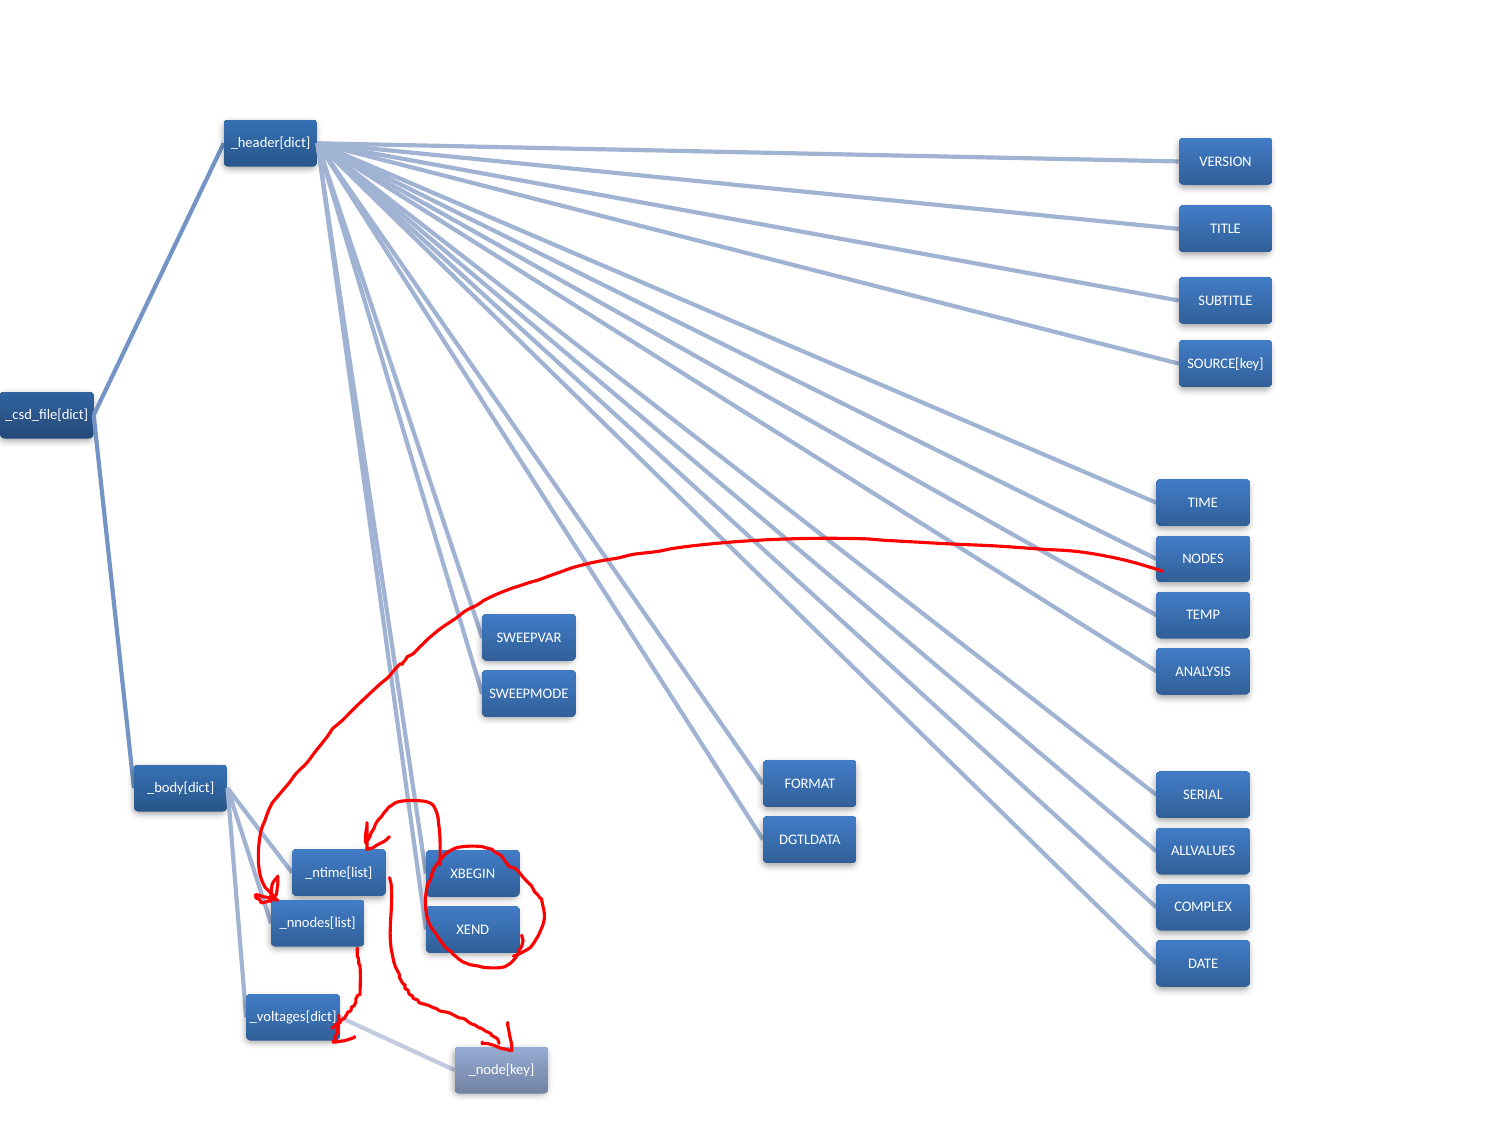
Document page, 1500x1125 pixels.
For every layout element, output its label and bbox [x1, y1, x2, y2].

text_box [0, 0, 1500, 1125]
